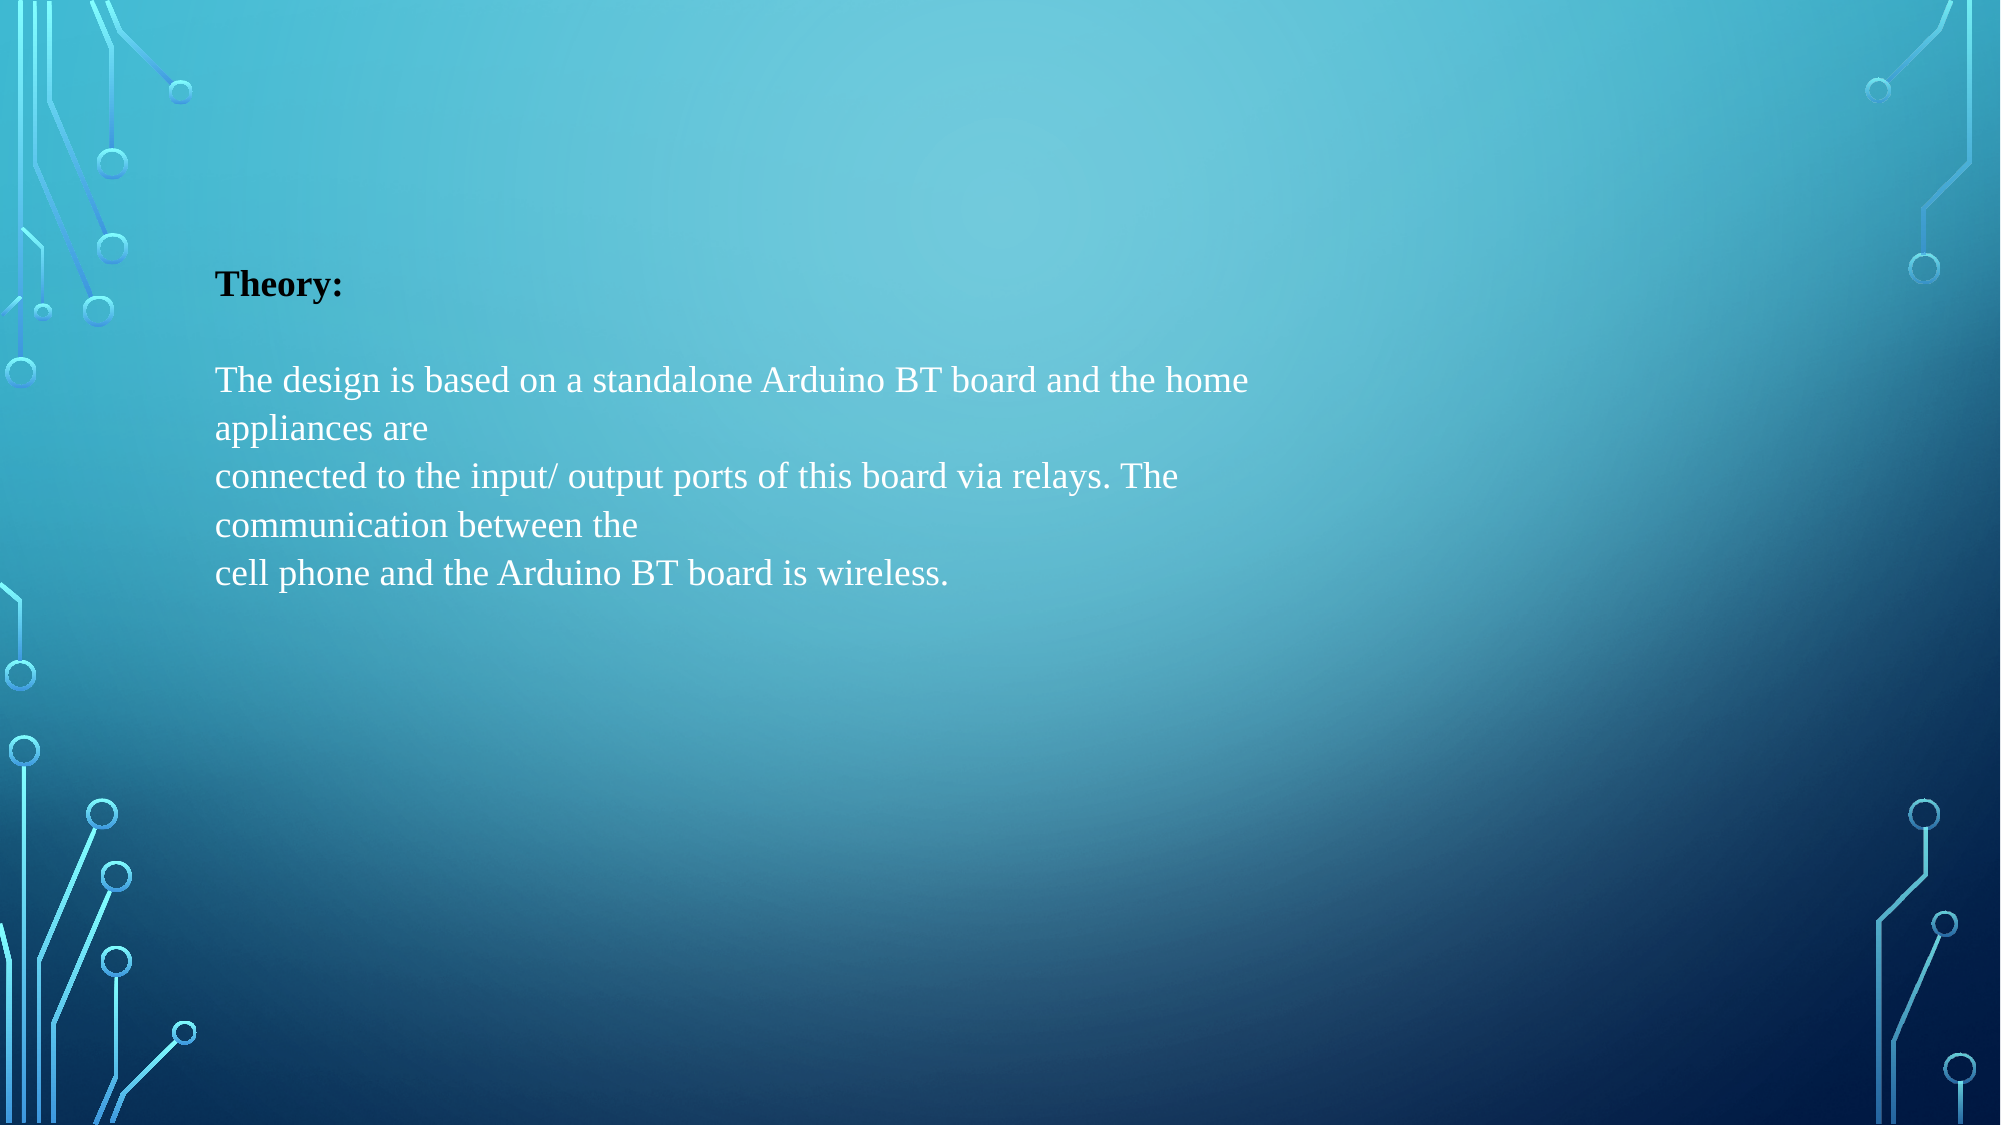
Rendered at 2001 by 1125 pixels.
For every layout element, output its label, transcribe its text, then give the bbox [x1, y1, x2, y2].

text_box Theory: The design is based on a standalone Arduino BT board and the home appliances are connected to the input/ output ports of this board via relays. The communication between the cell phone and the Arduino BT board is wireless. [199, 248, 1390, 649]
